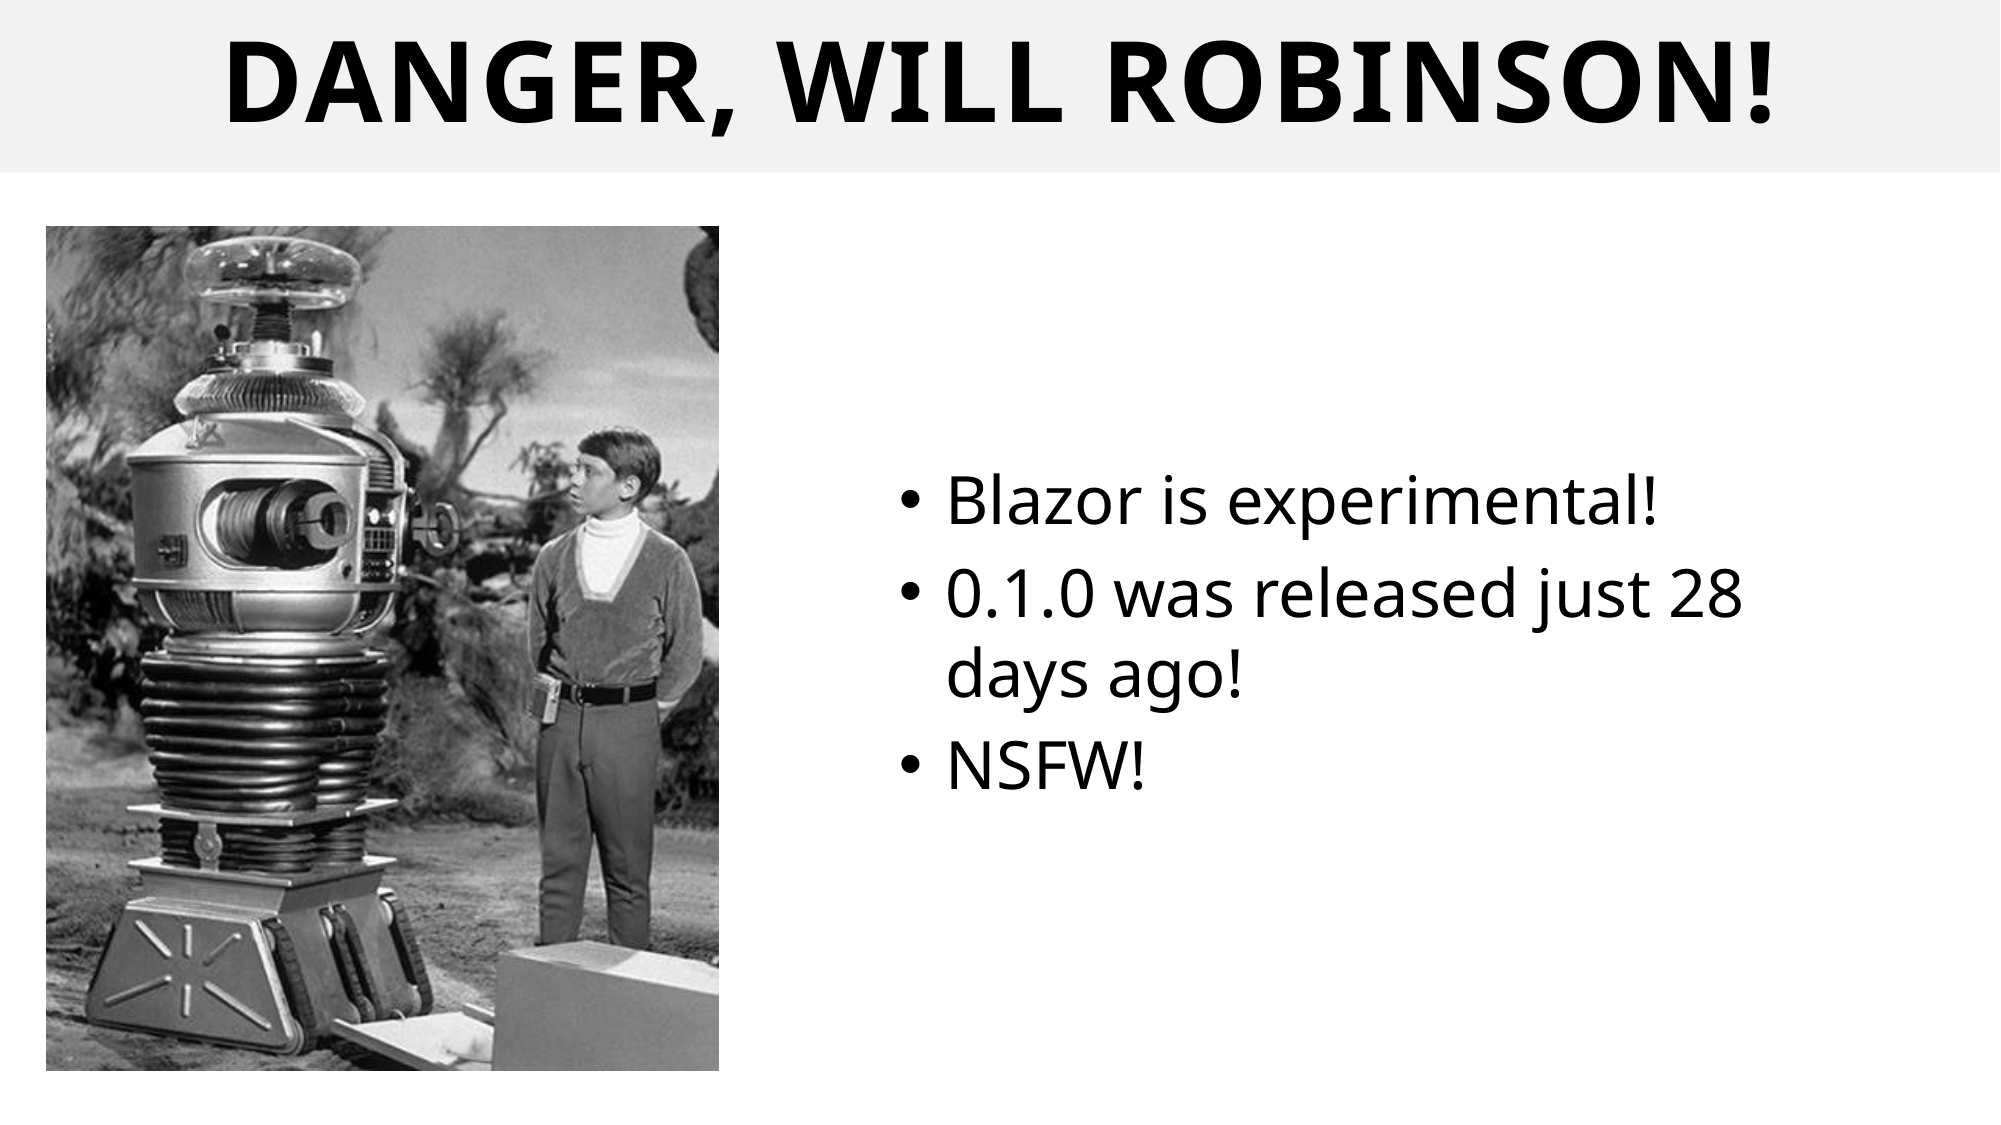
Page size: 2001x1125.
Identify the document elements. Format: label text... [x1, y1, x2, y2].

picture [46, 226, 719, 1071]
text_box Blazor is experimental! 0.1.0 was released just 28 days ago! NSFW! [719, 383, 2000, 879]
title DANGER, WILL ROBINSON! [0, 0, 2000, 173]
